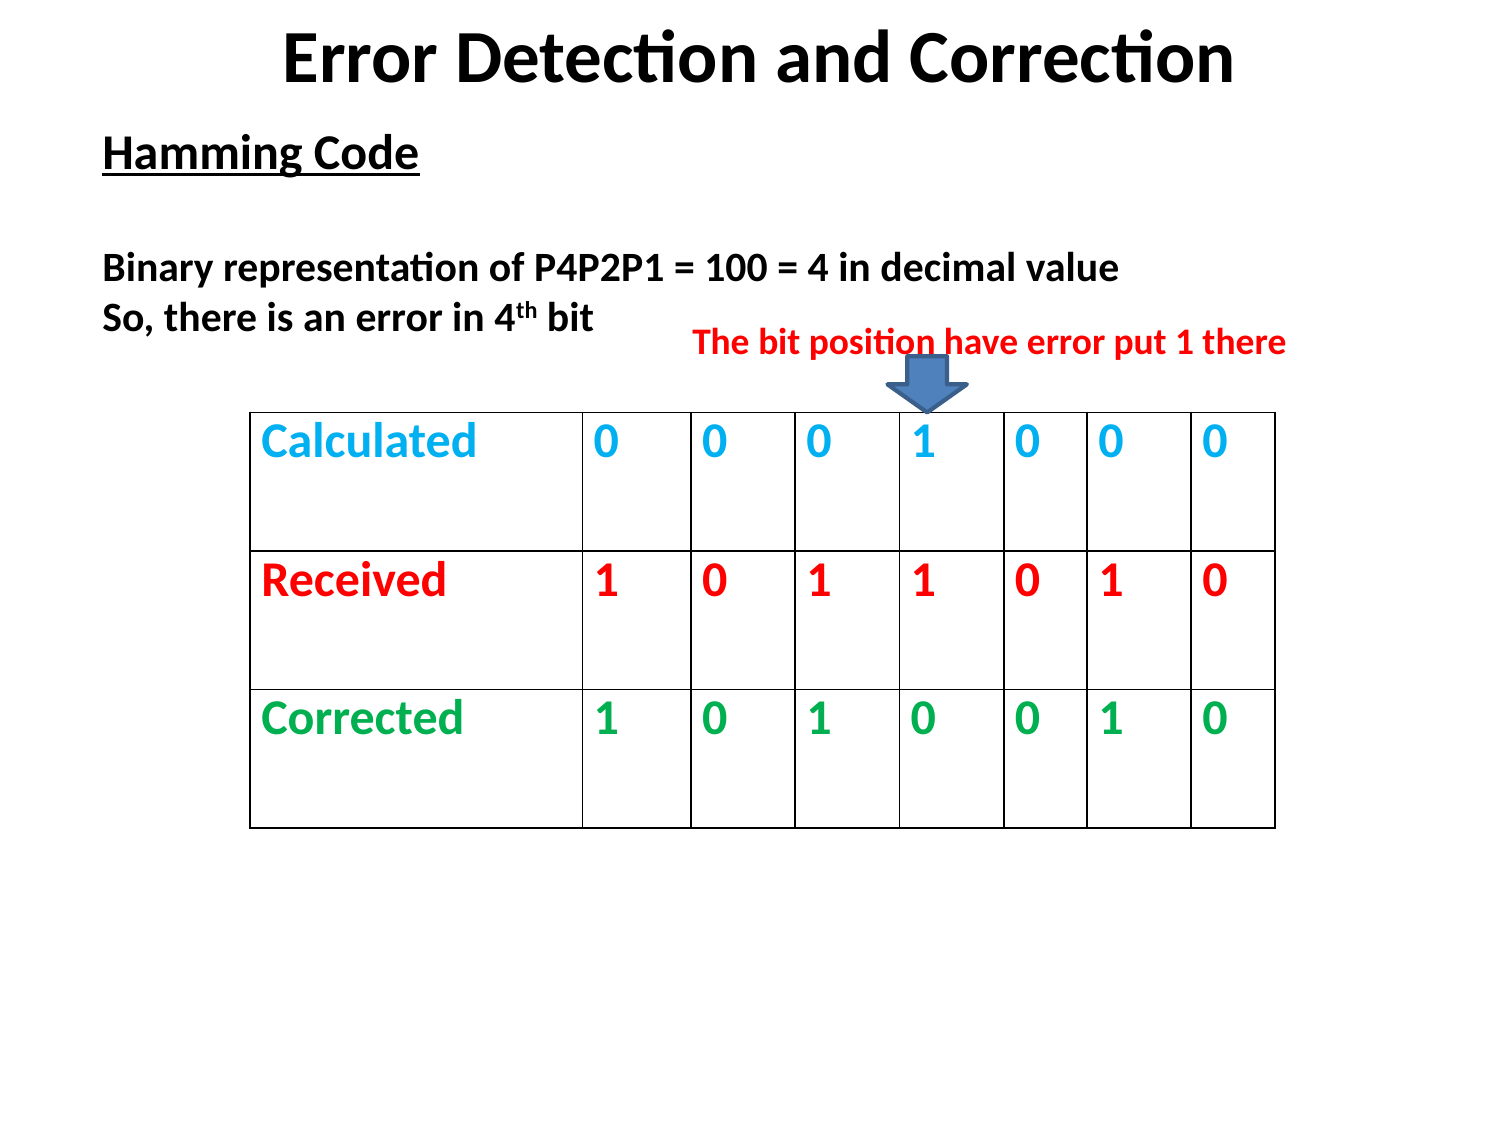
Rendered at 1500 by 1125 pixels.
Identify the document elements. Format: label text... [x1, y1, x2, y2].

table_cell 1 [796, 690, 899, 827]
table_cell 1 [1088, 552, 1190, 689]
table_cell 1 [1088, 690, 1190, 827]
text_box [112, 237, 1400, 374]
table_cell 1 [583, 552, 690, 689]
table_header 0 [1192, 413, 1274, 550]
table_cell 0 [900, 690, 1003, 827]
table_cell Received [251, 552, 582, 689]
table_header 0 [1005, 413, 1086, 550]
table_cell 0 [692, 552, 794, 689]
text_box The bit position have error put 1 there [677, 309, 1303, 370]
table_cell 1 [900, 552, 1003, 689]
table_header 0 [1088, 413, 1190, 550]
table_cell 0 [1192, 690, 1274, 827]
table_cell 0 [1005, 690, 1086, 827]
table_cell Corrected [251, 690, 582, 827]
text_box Hamming Code Binary representation of P4P2P1 = 100 = 4 in decimal value So, there is an error in 4th bit [87, 112, 1450, 348]
table_cell 0 [1005, 552, 1086, 689]
table_cell 0 [692, 690, 794, 827]
text_box Error Detection and Correction [267, 0, 1252, 105]
text_box [885, 354, 969, 415]
table_header 0 [796, 413, 899, 550]
table_cell 1 [583, 690, 690, 827]
table_cell 1 [796, 552, 899, 689]
table_header 0 [692, 413, 794, 550]
table_header Calculated [251, 413, 582, 550]
table_header 1 [900, 413, 1003, 550]
table_cell 0 [1192, 552, 1274, 689]
table_header 0 [583, 413, 690, 550]
